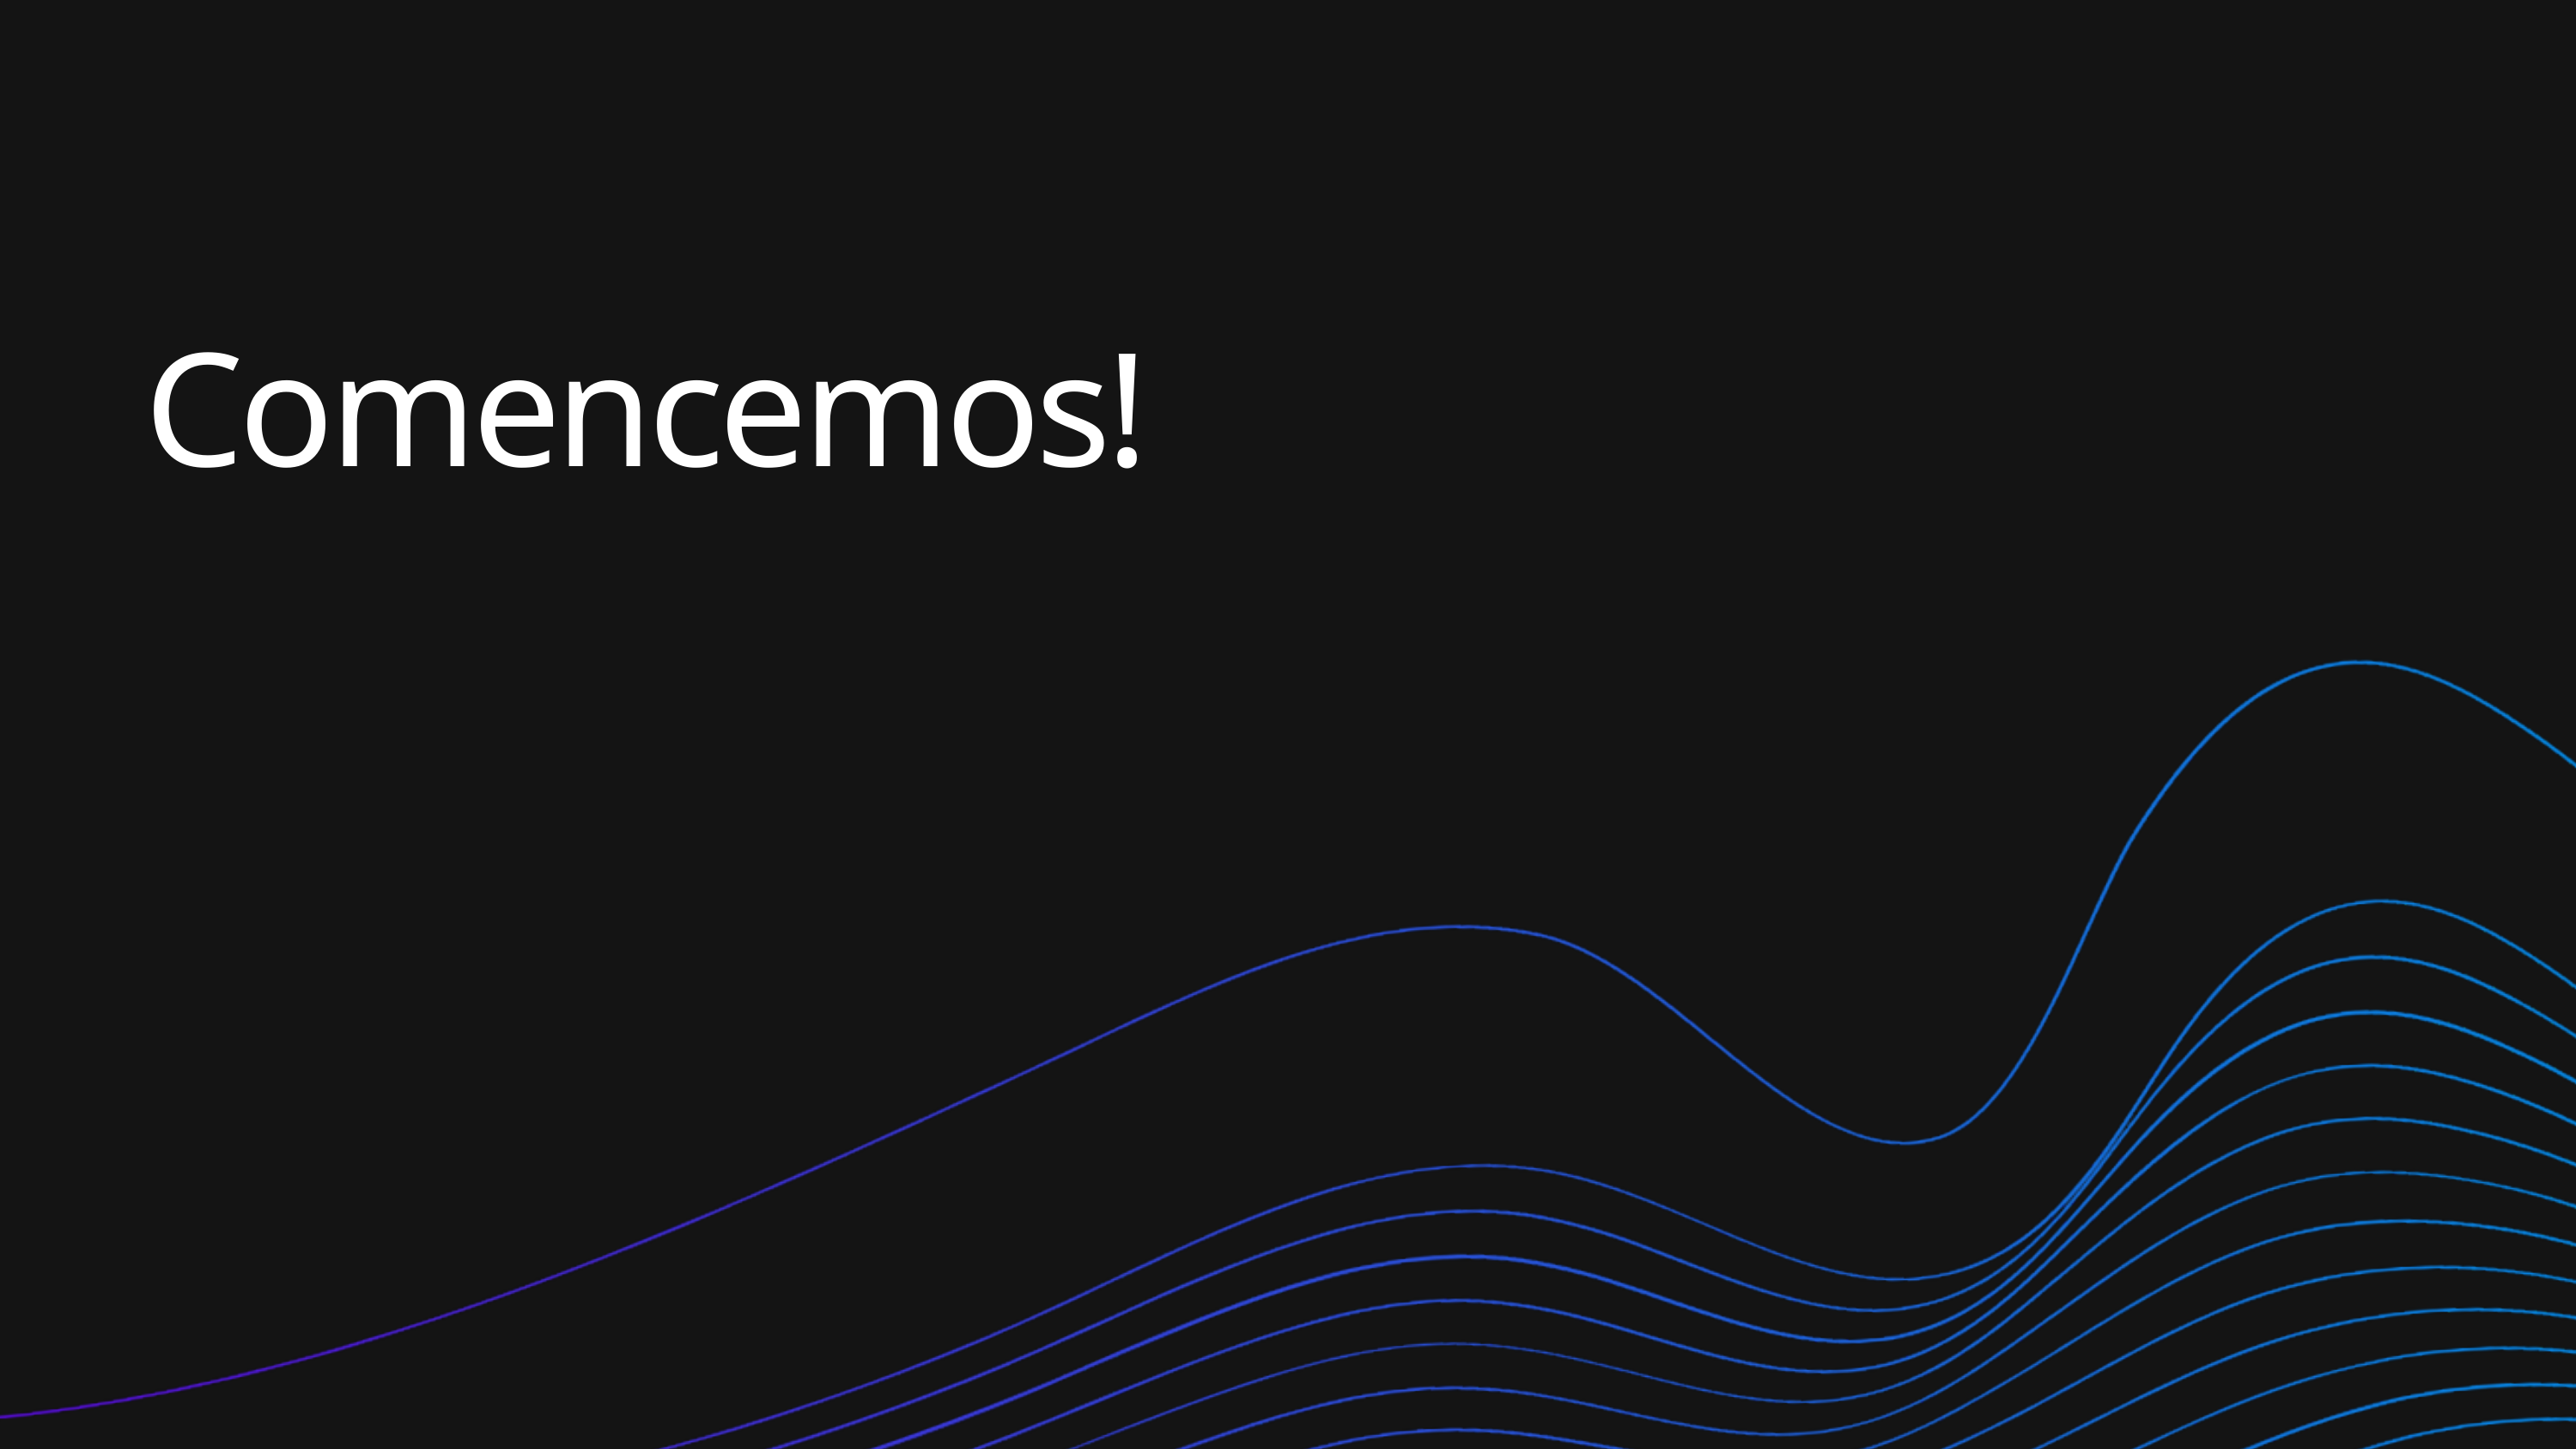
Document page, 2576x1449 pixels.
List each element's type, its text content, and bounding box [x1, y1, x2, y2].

picture [0, 644, 2576, 1449]
text_box Comencemos! [144, 323, 1473, 499]
